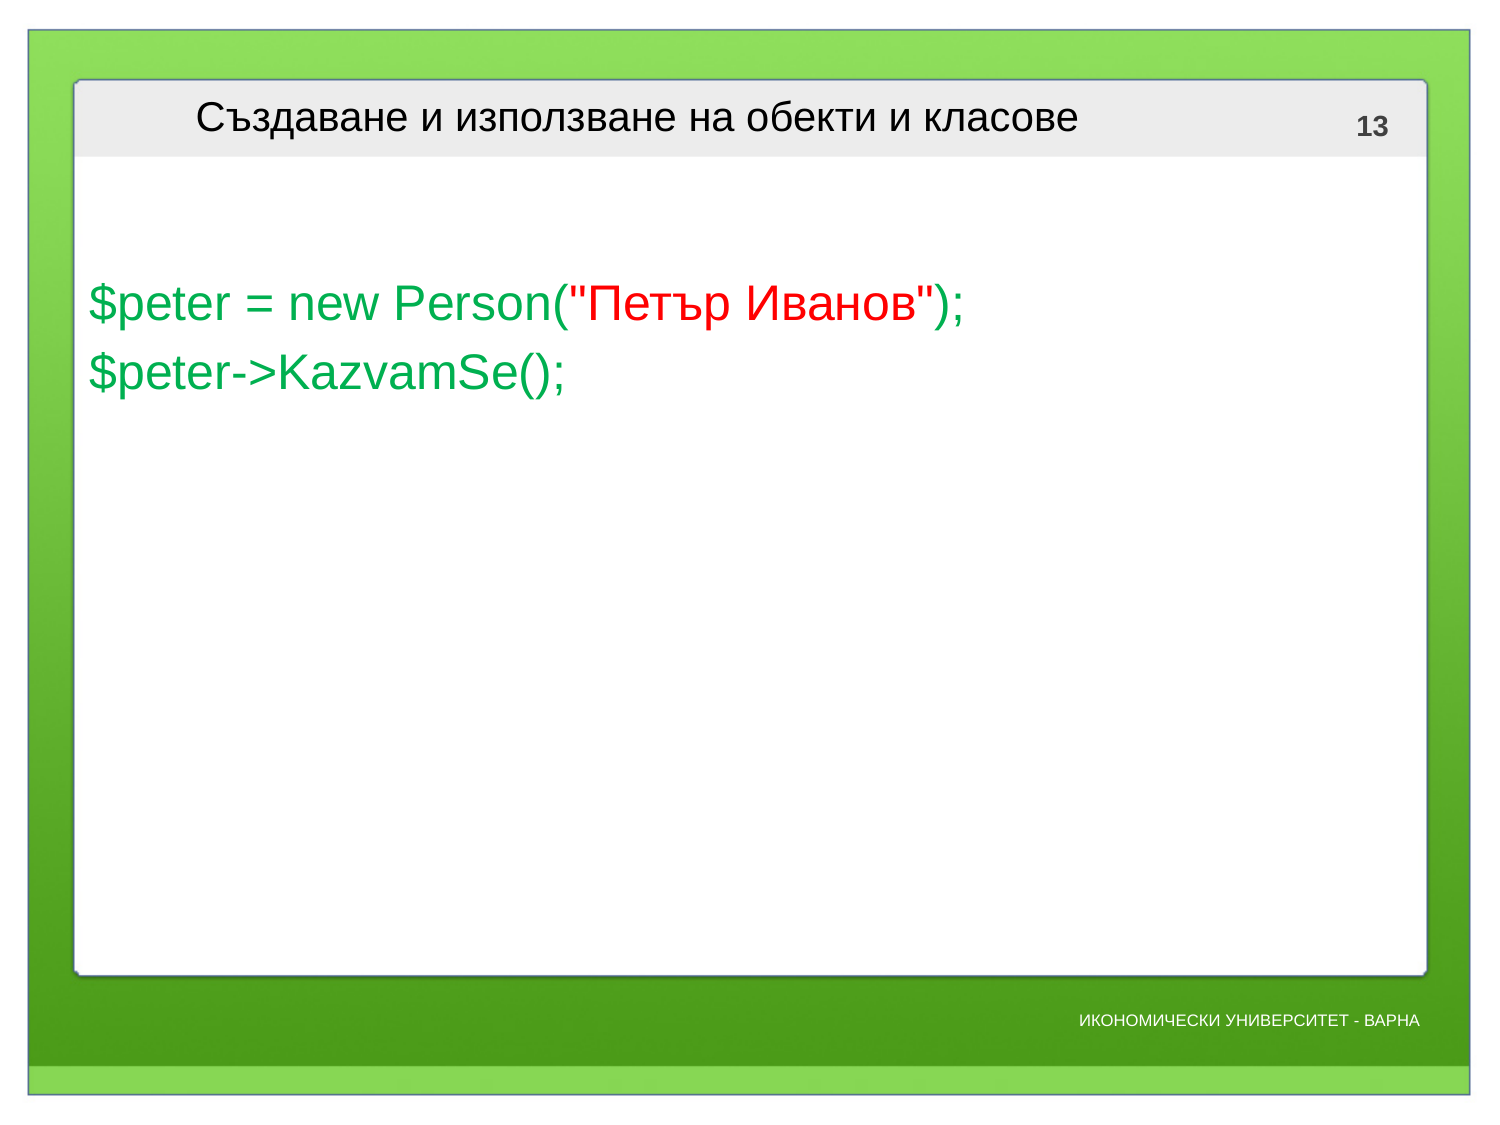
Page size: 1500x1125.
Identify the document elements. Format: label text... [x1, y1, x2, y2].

picture [0, 0, 1500, 1125]
list $peter = new Person("Петър Иванов"); $peter->KazvamSe(); [75, 262, 1425, 1005]
title Създаване и използване на обекти и класове [74, 74, 1201, 156]
